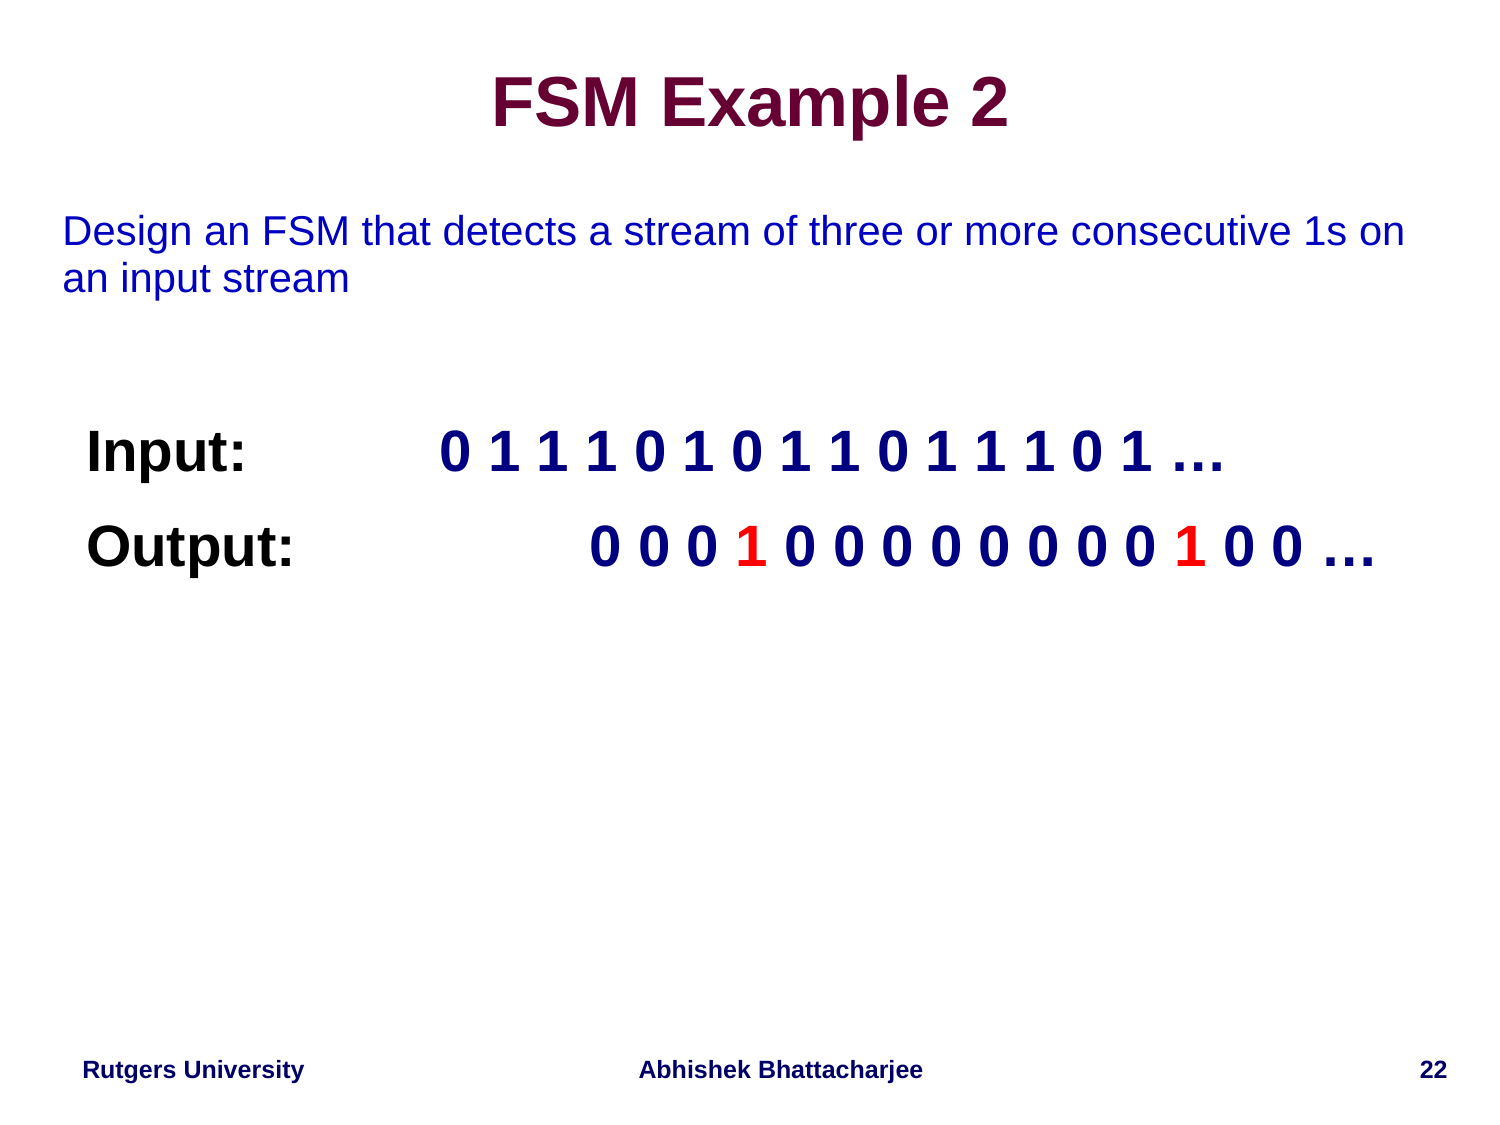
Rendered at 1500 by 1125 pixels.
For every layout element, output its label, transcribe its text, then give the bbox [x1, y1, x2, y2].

list Design an FSM that detects a stream of three or more consecutive 1s on an input stream [47, 199, 1463, 1026]
title FSM Example 2 [46, 40, 1456, 169]
text_box Input: 0 1 1 1 0 1 0 1 1 0 1 1 1 0 1 … Output: 0 0 0 1 0 0 0 0 0 0 0 0 1 0 0 … [68, 415, 1432, 800]
